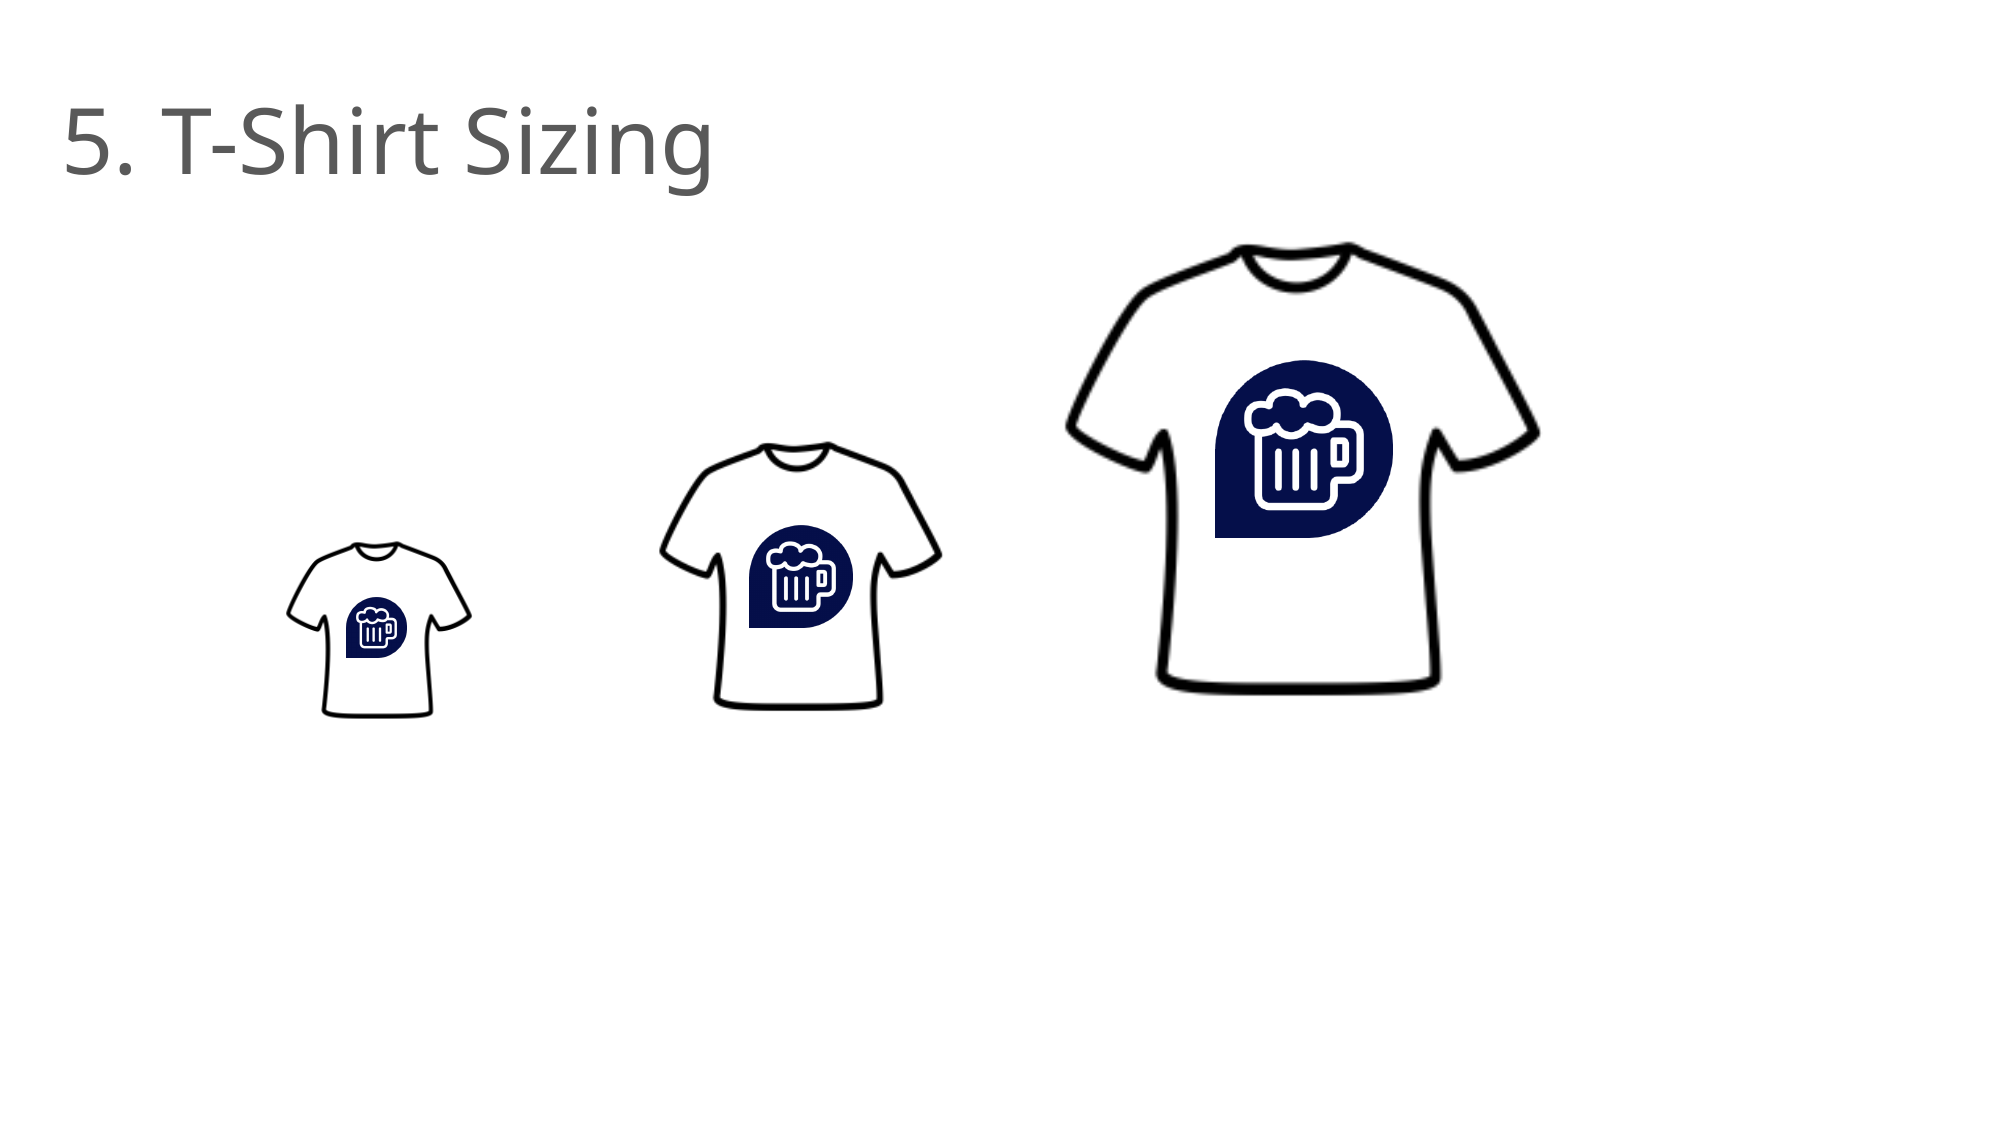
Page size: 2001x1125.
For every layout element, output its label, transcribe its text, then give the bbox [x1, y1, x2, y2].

picture [644, 420, 958, 733]
title 5. T-Shirt Sizing [46, 36, 1772, 254]
picture [1040, 206, 1567, 733]
picture [276, 527, 482, 733]
